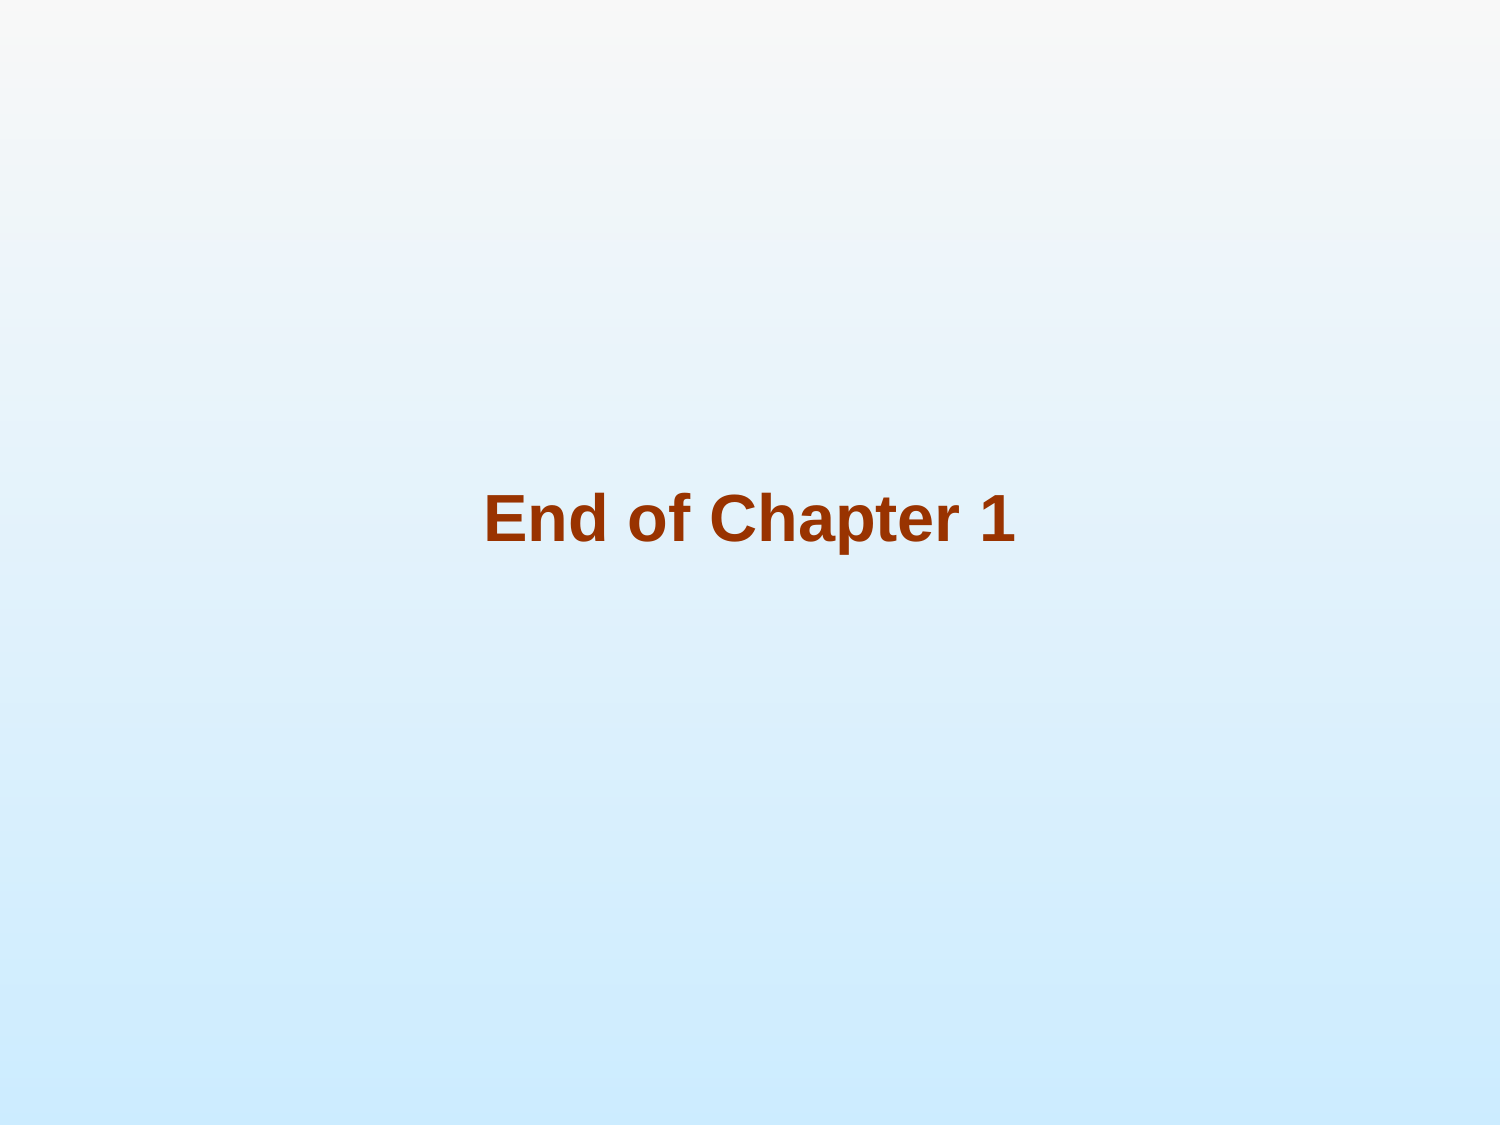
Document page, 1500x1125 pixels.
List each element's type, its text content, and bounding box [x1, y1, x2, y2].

title End of Chapter 1 [112, 374, 1388, 563]
